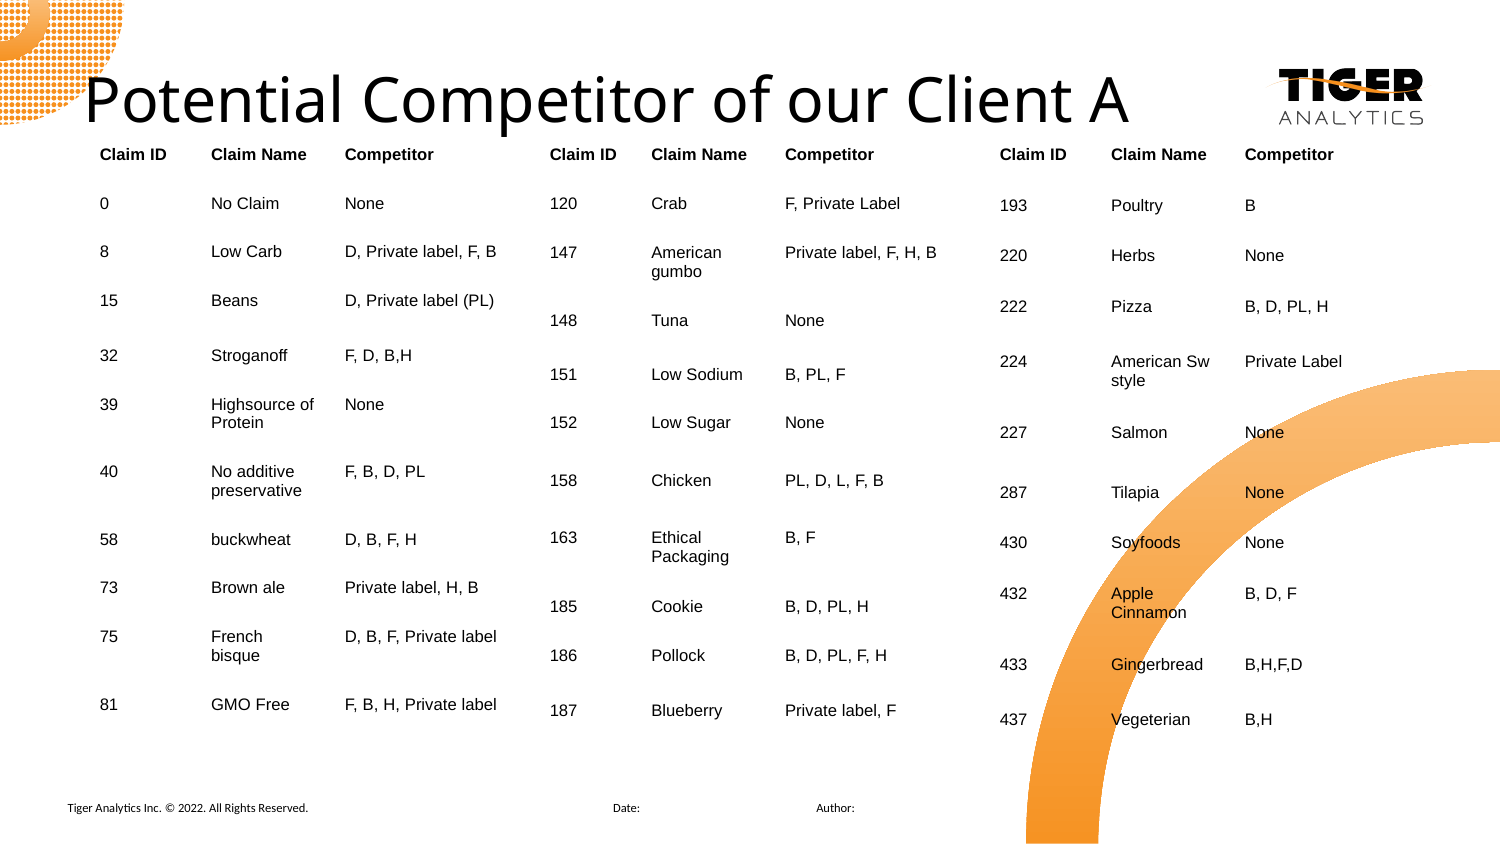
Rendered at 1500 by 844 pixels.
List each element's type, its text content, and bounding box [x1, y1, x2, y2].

table_cell Tuna [636, 296, 770, 350]
table_cell F, D, B,H [330, 331, 515, 380]
table_cell None [330, 179, 515, 228]
table_cell Tilapia [1096, 468, 1230, 519]
table_header Claim ID [535, 130, 636, 179]
table_cell 186 [535, 631, 636, 686]
table_cell Private label, F, H, B [770, 228, 955, 296]
table_cell 147 [535, 228, 636, 296]
table_cell Low Sodium [636, 350, 770, 399]
table_cell 163 [535, 514, 636, 582]
table_cell Poultry [1096, 181, 1230, 232]
table_cell F, Private Label [770, 179, 955, 228]
table_cell None [770, 296, 955, 350]
table_header Claim Name [636, 130, 770, 179]
table_cell Apple Cinnamon [1096, 569, 1230, 640]
table_cell B, D, PL, H [1230, 282, 1415, 338]
table_cell Low Carb [196, 228, 330, 277]
table_cell 15 [85, 277, 196, 331]
table_cell 75 [85, 612, 196, 680]
table_cell None [1230, 519, 1415, 569]
table_cell 39 [85, 380, 196, 448]
table_cell Chicken [636, 456, 770, 514]
table_cell 120 [535, 179, 636, 228]
table_cell Pizza [1096, 282, 1230, 338]
table_cell Blueberry [636, 686, 770, 740]
table_cell 0 [85, 179, 196, 228]
title Potential Competitor of our Client A [83, 68, 1447, 144]
table_cell GMO Free [196, 680, 330, 735]
table_cell D, Private label (PL) [330, 277, 515, 331]
table_cell PL, D, L, F, B [770, 456, 955, 514]
table_cell B [1230, 181, 1415, 232]
table_cell 185 [535, 582, 636, 631]
table_cell B,H [1230, 695, 1415, 747]
table_cell Stroganoff [196, 331, 330, 380]
table_cell Cookie [636, 582, 770, 631]
table_header Claim Name [196, 130, 330, 179]
table_cell None [1230, 468, 1415, 519]
table_cell Herbs [1096, 232, 1230, 282]
table_cell Private Label [1230, 338, 1415, 408]
table_cell B,H,F,D [1230, 640, 1415, 695]
table_cell 227 [985, 408, 1096, 468]
table_cell 220 [985, 232, 1096, 282]
table_cell 148 [535, 296, 636, 350]
table_cell F, B, D, PL [330, 448, 515, 515]
table_cell D, B, F, Private label [330, 612, 515, 680]
table_cell Soyfoods [1096, 519, 1230, 569]
table_cell 8 [85, 228, 196, 277]
table_cell Salmon [1096, 408, 1230, 468]
table_header Competitor [770, 130, 955, 179]
table_cell 437 [985, 695, 1096, 747]
table_cell D, Private label, F, B [330, 228, 515, 277]
table_cell Ethical Packaging [636, 514, 770, 582]
table_cell F, B, H, Private label [330, 680, 515, 735]
table_cell Beans [196, 277, 330, 331]
table_cell Vegeterian [1096, 695, 1230, 747]
table_cell 224 [985, 338, 1096, 408]
table_cell No additive preservative [196, 448, 330, 515]
table_header Claim Name [1096, 130, 1230, 181]
table_cell 287 [985, 468, 1096, 519]
table_cell None [1230, 232, 1415, 282]
table_cell 433 [985, 640, 1096, 695]
table_cell 32 [85, 331, 196, 380]
table_cell 432 [985, 569, 1096, 640]
table_cell 58 [85, 515, 196, 564]
table_cell None [330, 380, 515, 448]
table_cell Brown ale [196, 564, 330, 612]
table_cell Crab [636, 179, 770, 228]
table_cell 187 [535, 686, 636, 740]
table_cell American gumbo [636, 228, 770, 296]
table_cell American Sw style [1096, 338, 1230, 408]
table_cell B, D, PL, H [770, 582, 955, 631]
table_header Claim ID [985, 130, 1096, 181]
table_cell D, B, F, H [330, 515, 515, 564]
table_cell Gingerbread [1096, 640, 1230, 695]
table_cell buckwheat [196, 515, 330, 564]
table_cell 158 [535, 456, 636, 514]
table_cell 152 [535, 399, 636, 456]
table_cell None [770, 399, 955, 456]
table_cell B, PL, F [770, 350, 955, 399]
table_cell 81 [85, 680, 196, 735]
table_cell 430 [985, 519, 1096, 569]
table_cell Pollock [636, 631, 770, 686]
table_header Competitor [330, 130, 515, 179]
table_cell 73 [85, 564, 196, 612]
table_cell Highsource of Protein [196, 380, 330, 448]
table_cell Private label, F [770, 686, 955, 740]
table_cell B, D, PL, F, H [770, 631, 955, 686]
table_cell 40 [85, 448, 196, 515]
table_cell Low Sugar [636, 399, 770, 456]
table_header Claim ID [85, 130, 196, 179]
table_cell 222 [985, 282, 1096, 338]
table_cell Private label, H, B [330, 564, 515, 612]
table_header Competitor [1230, 130, 1415, 181]
table_cell None [1230, 408, 1415, 468]
table_cell B, F [770, 514, 955, 582]
table_cell B, D, F [1230, 569, 1415, 640]
table_cell French bisque [196, 612, 330, 680]
table_cell No Claim [196, 179, 330, 228]
table_cell 151 [535, 350, 636, 399]
table_cell 193 [985, 181, 1096, 232]
